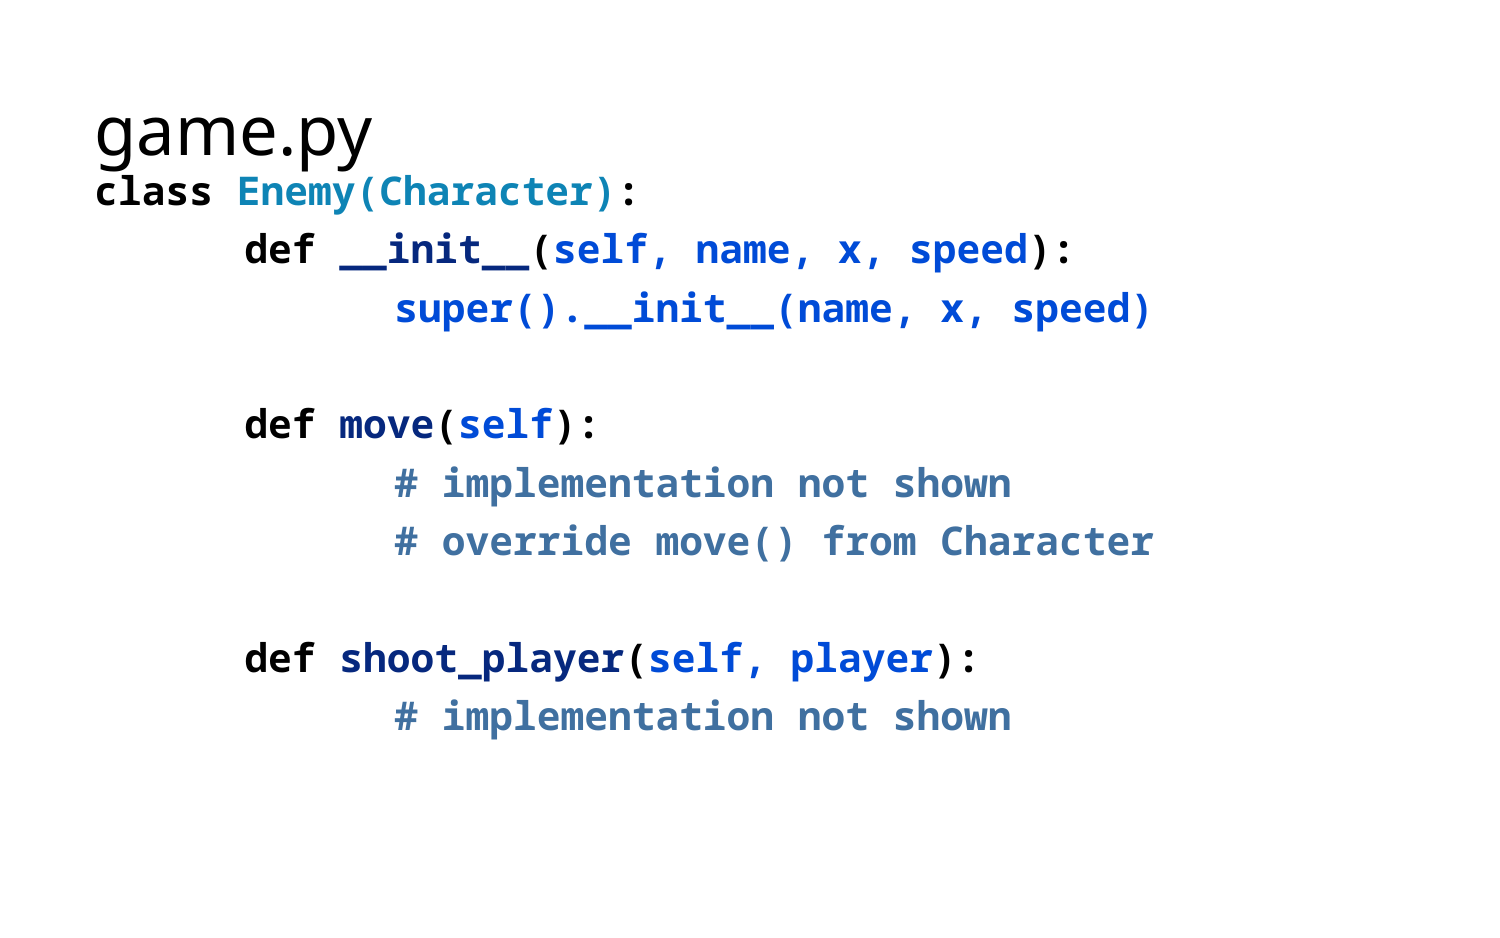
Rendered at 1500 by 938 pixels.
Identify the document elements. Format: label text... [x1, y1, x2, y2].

title game.py [79, 76, 1237, 163]
list class Enemy(Character): def __init__(self, name, x, speed): super().__init__(name, x, speed) def move(self): # implementation not shown # override move() from Character def shoot_player(self, player): # implementation not shown [79, 163, 1401, 887]
